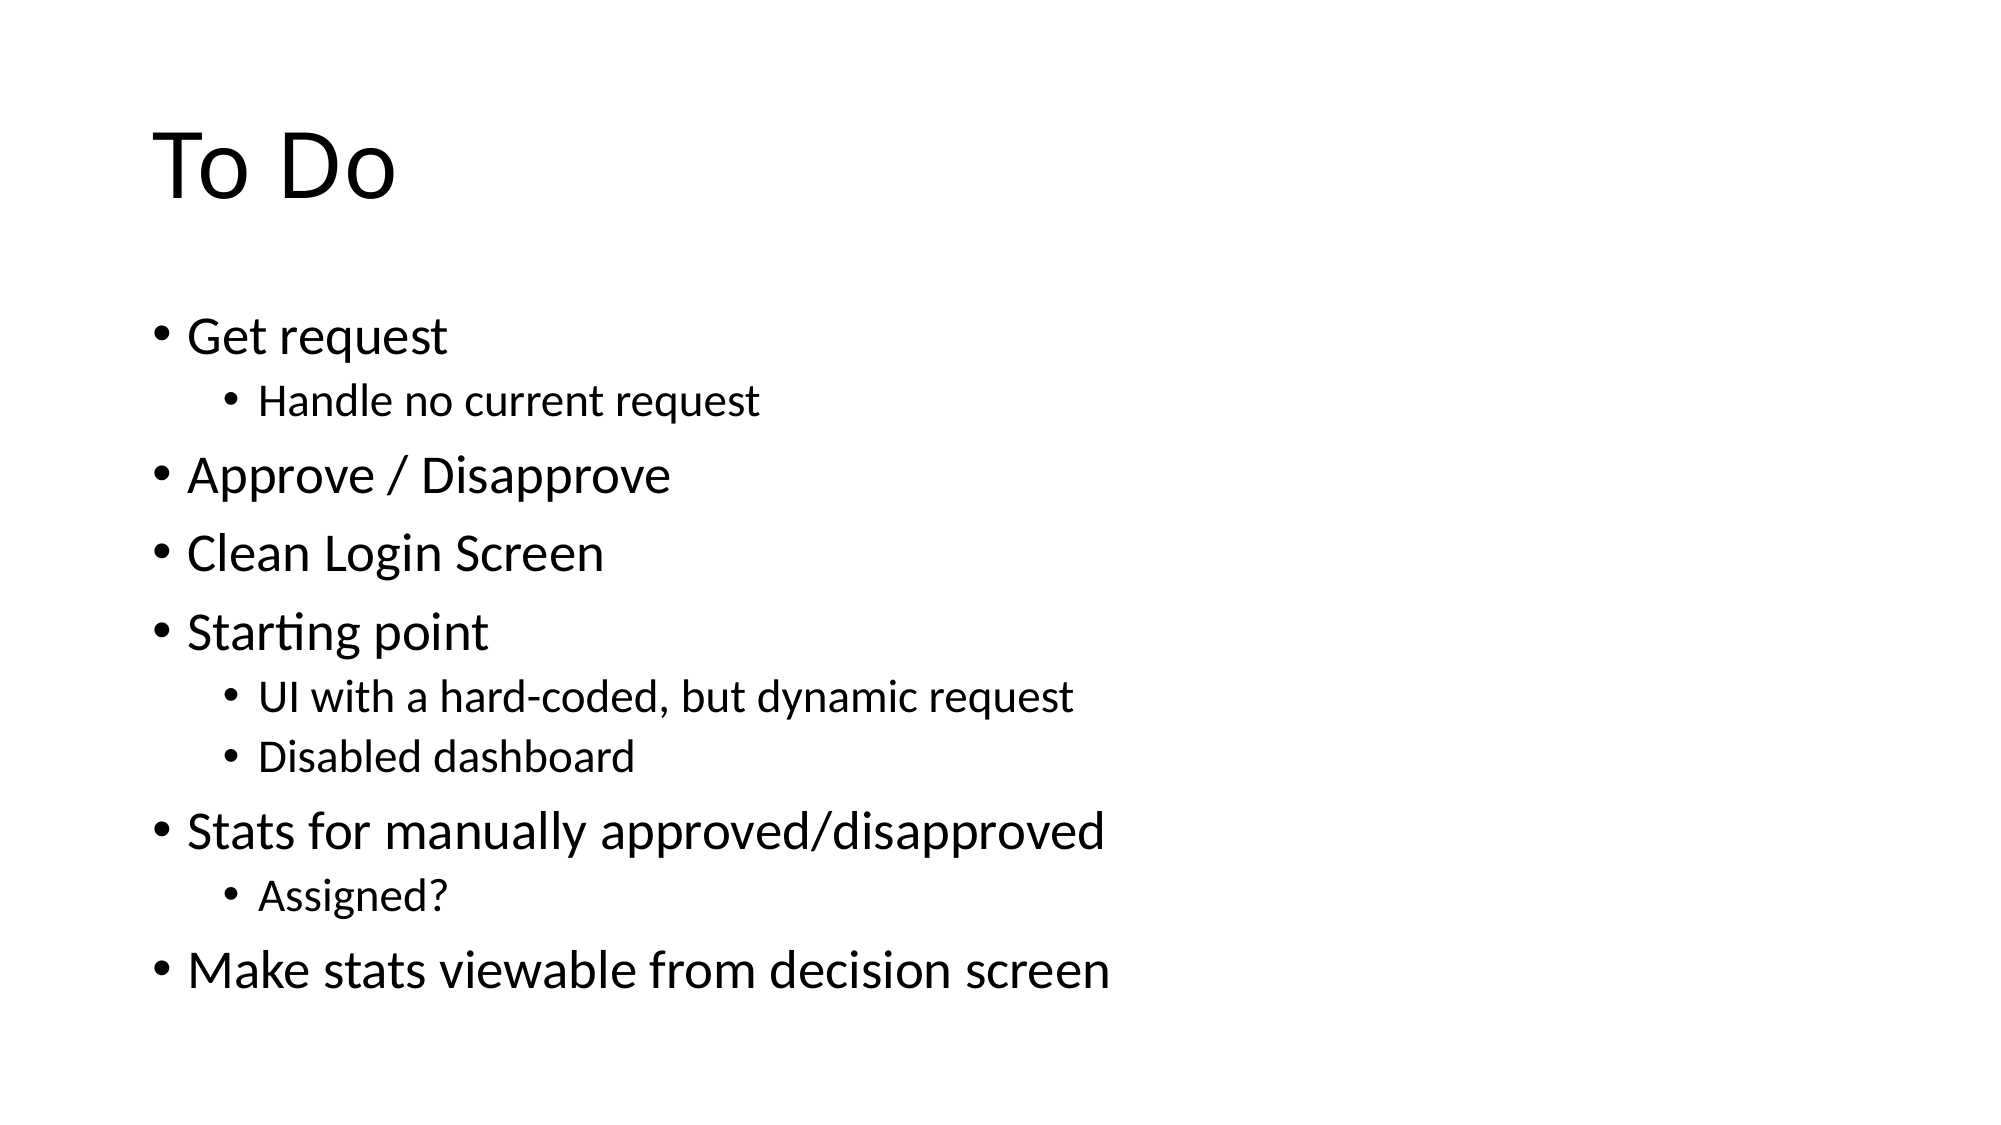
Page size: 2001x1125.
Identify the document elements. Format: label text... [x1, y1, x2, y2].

list Get request Handle no current request Approve / Disapprove Clean Login Screen Starting point UI with a hard-coded, but dynamic request Disabled dashboard Stats for manually approved/disapproved Assigned? Make stats viewable from decision screen [137, 299, 1863, 1014]
title To Do [137, 59, 1863, 278]
